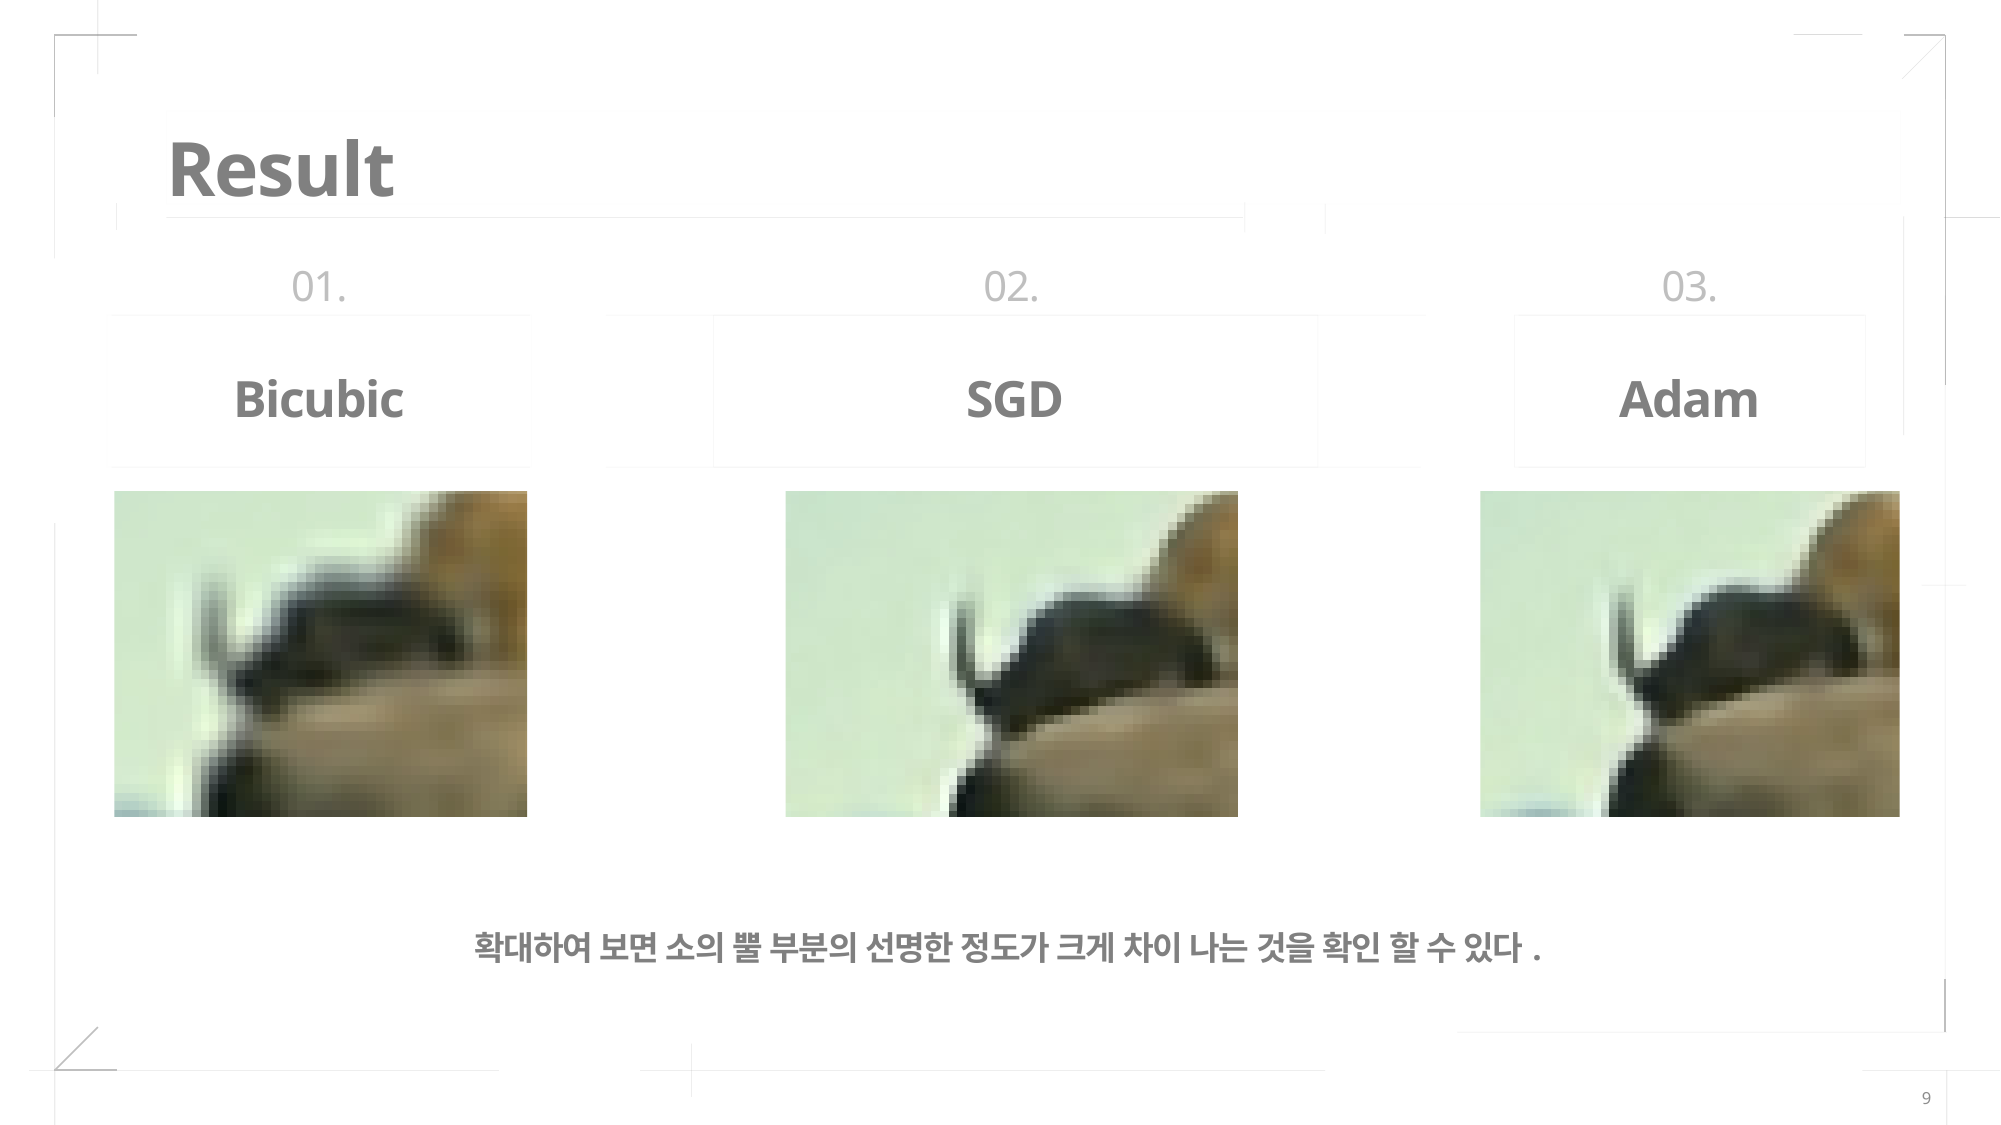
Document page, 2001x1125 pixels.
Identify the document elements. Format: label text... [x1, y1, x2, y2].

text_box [106, 256, 1866, 468]
picture [785, 491, 1238, 817]
slide_number 9 [1883, 1080, 1932, 1115]
picture [114, 491, 528, 817]
picture [1480, 491, 1900, 817]
title Result [166, 110, 1901, 205]
list 확대하여 보면 소의 뿔 부분의 선명한 정도가 크게 차이 나는 것을 확인 할 수 있다. [106, 911, 1910, 975]
